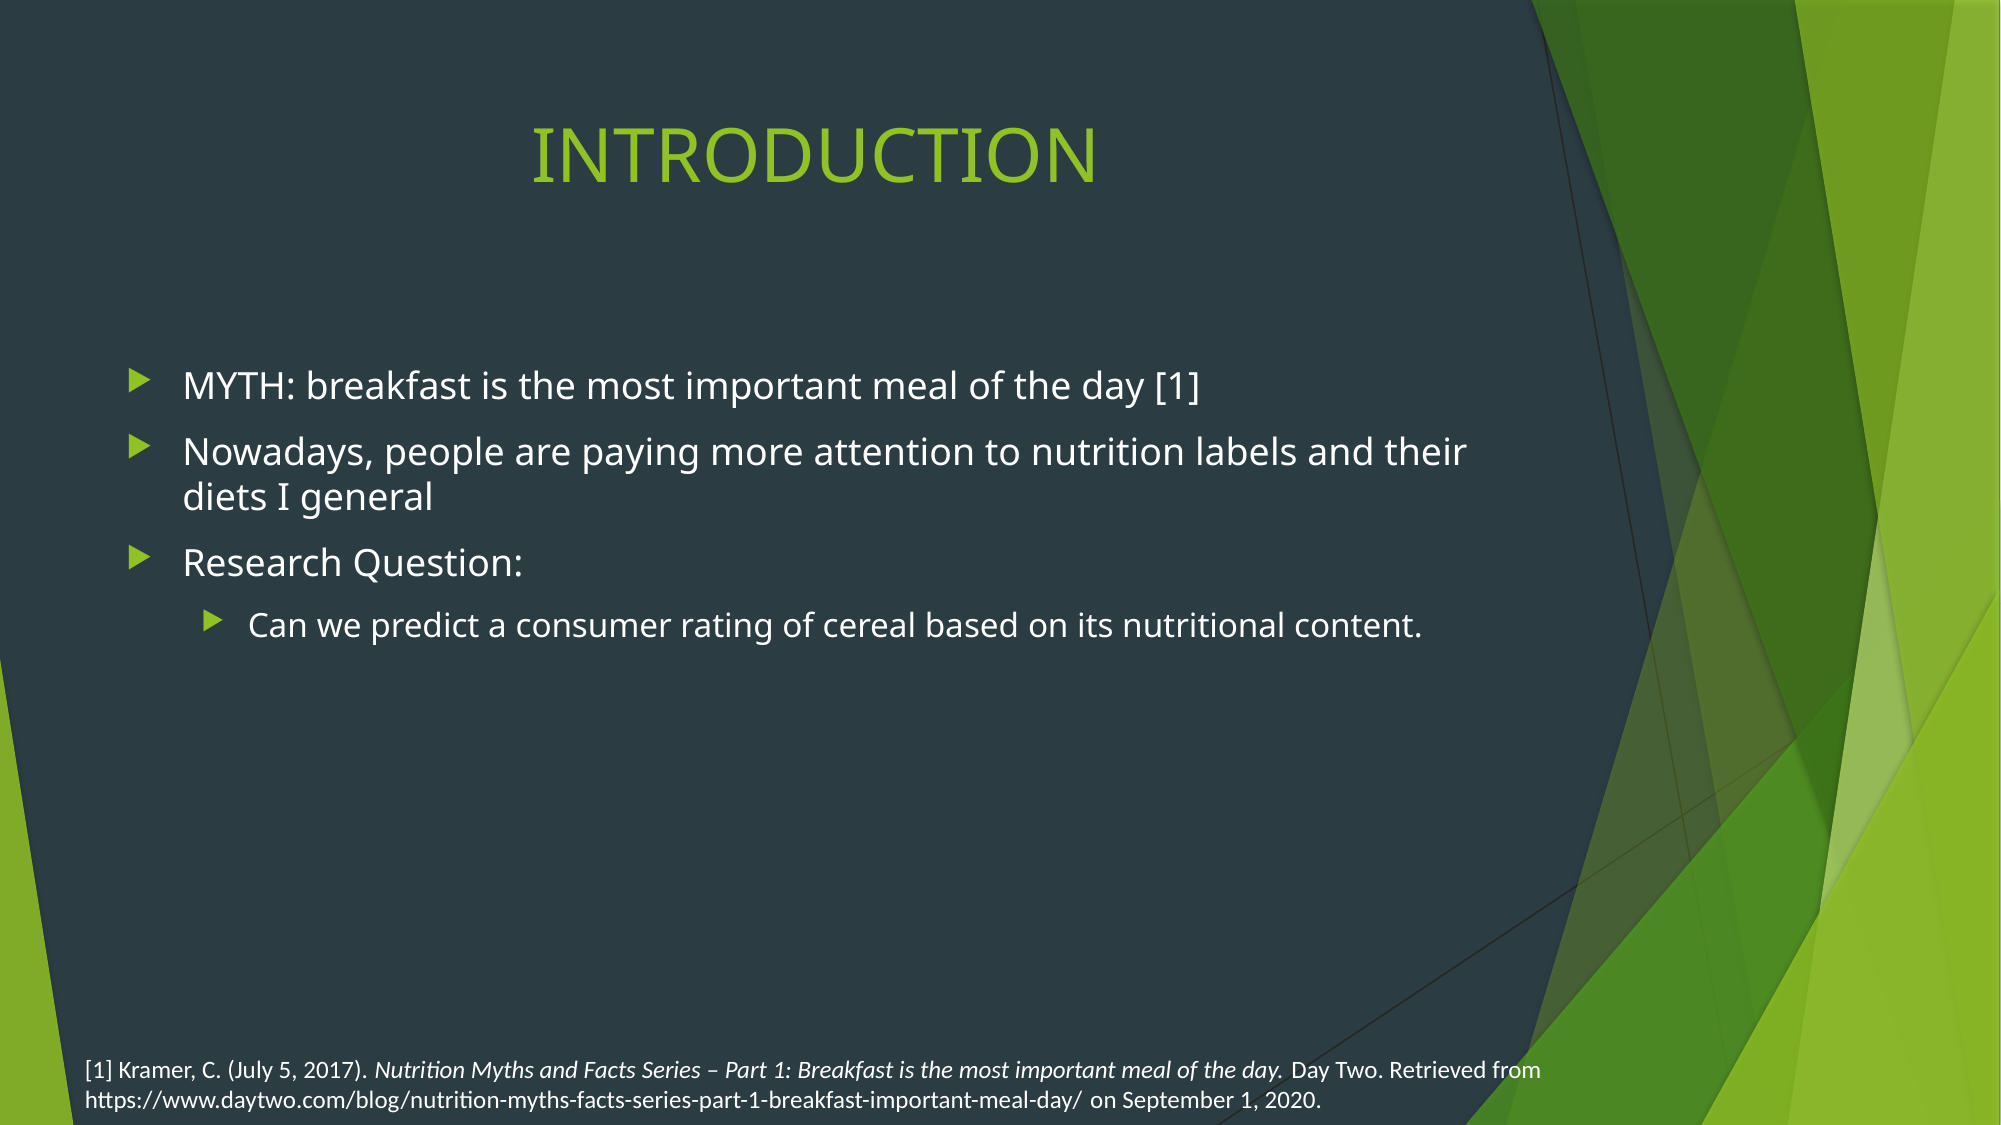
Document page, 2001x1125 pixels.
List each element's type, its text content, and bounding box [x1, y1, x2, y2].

text_box [1] Kramer, C. (July 5, 2017). Nutrition Myths and Facts Series – Part 1: Breakfast is the most important meal of the day. Day Two. Retrieved from https://www.daytwo.com/blog/nutrition-myths-facts-series-part-1-breakfast-important-meal-day/ on September 1, 2020. [70, 1046, 1621, 1125]
title INTRODUCTION [111, 99, 1522, 317]
list MYTH: breakfast is the most important meal of the day [1] Nowadays, people are paying more attention to nutrition labels and their diets I general Research Question: Can we predict a consumer rating of cereal based on its nutritional content. [111, 354, 1522, 992]
